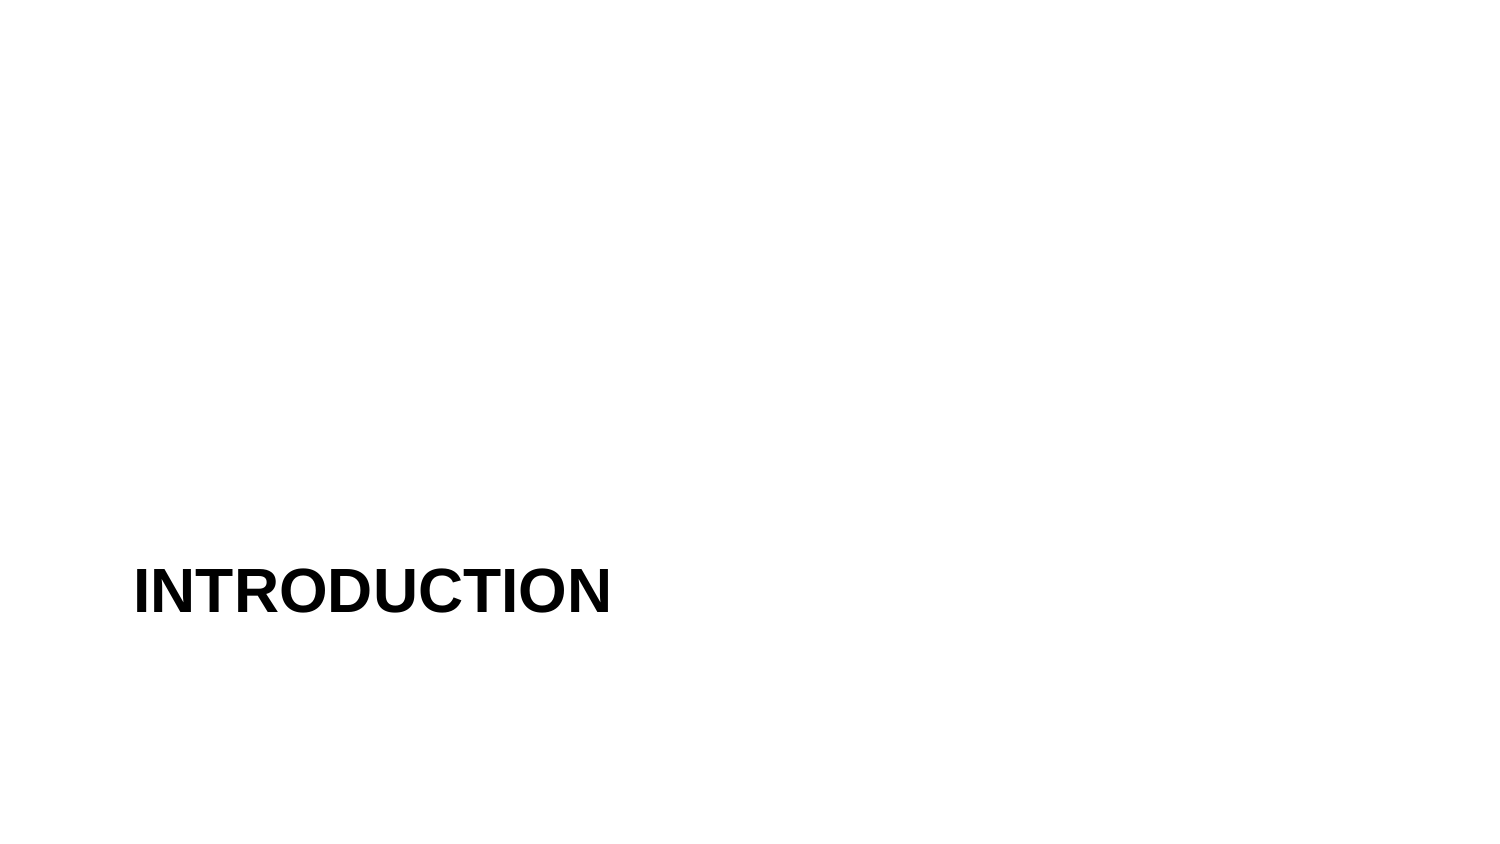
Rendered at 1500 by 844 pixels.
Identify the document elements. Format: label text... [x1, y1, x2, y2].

title Introduction [118, 542, 1394, 710]
